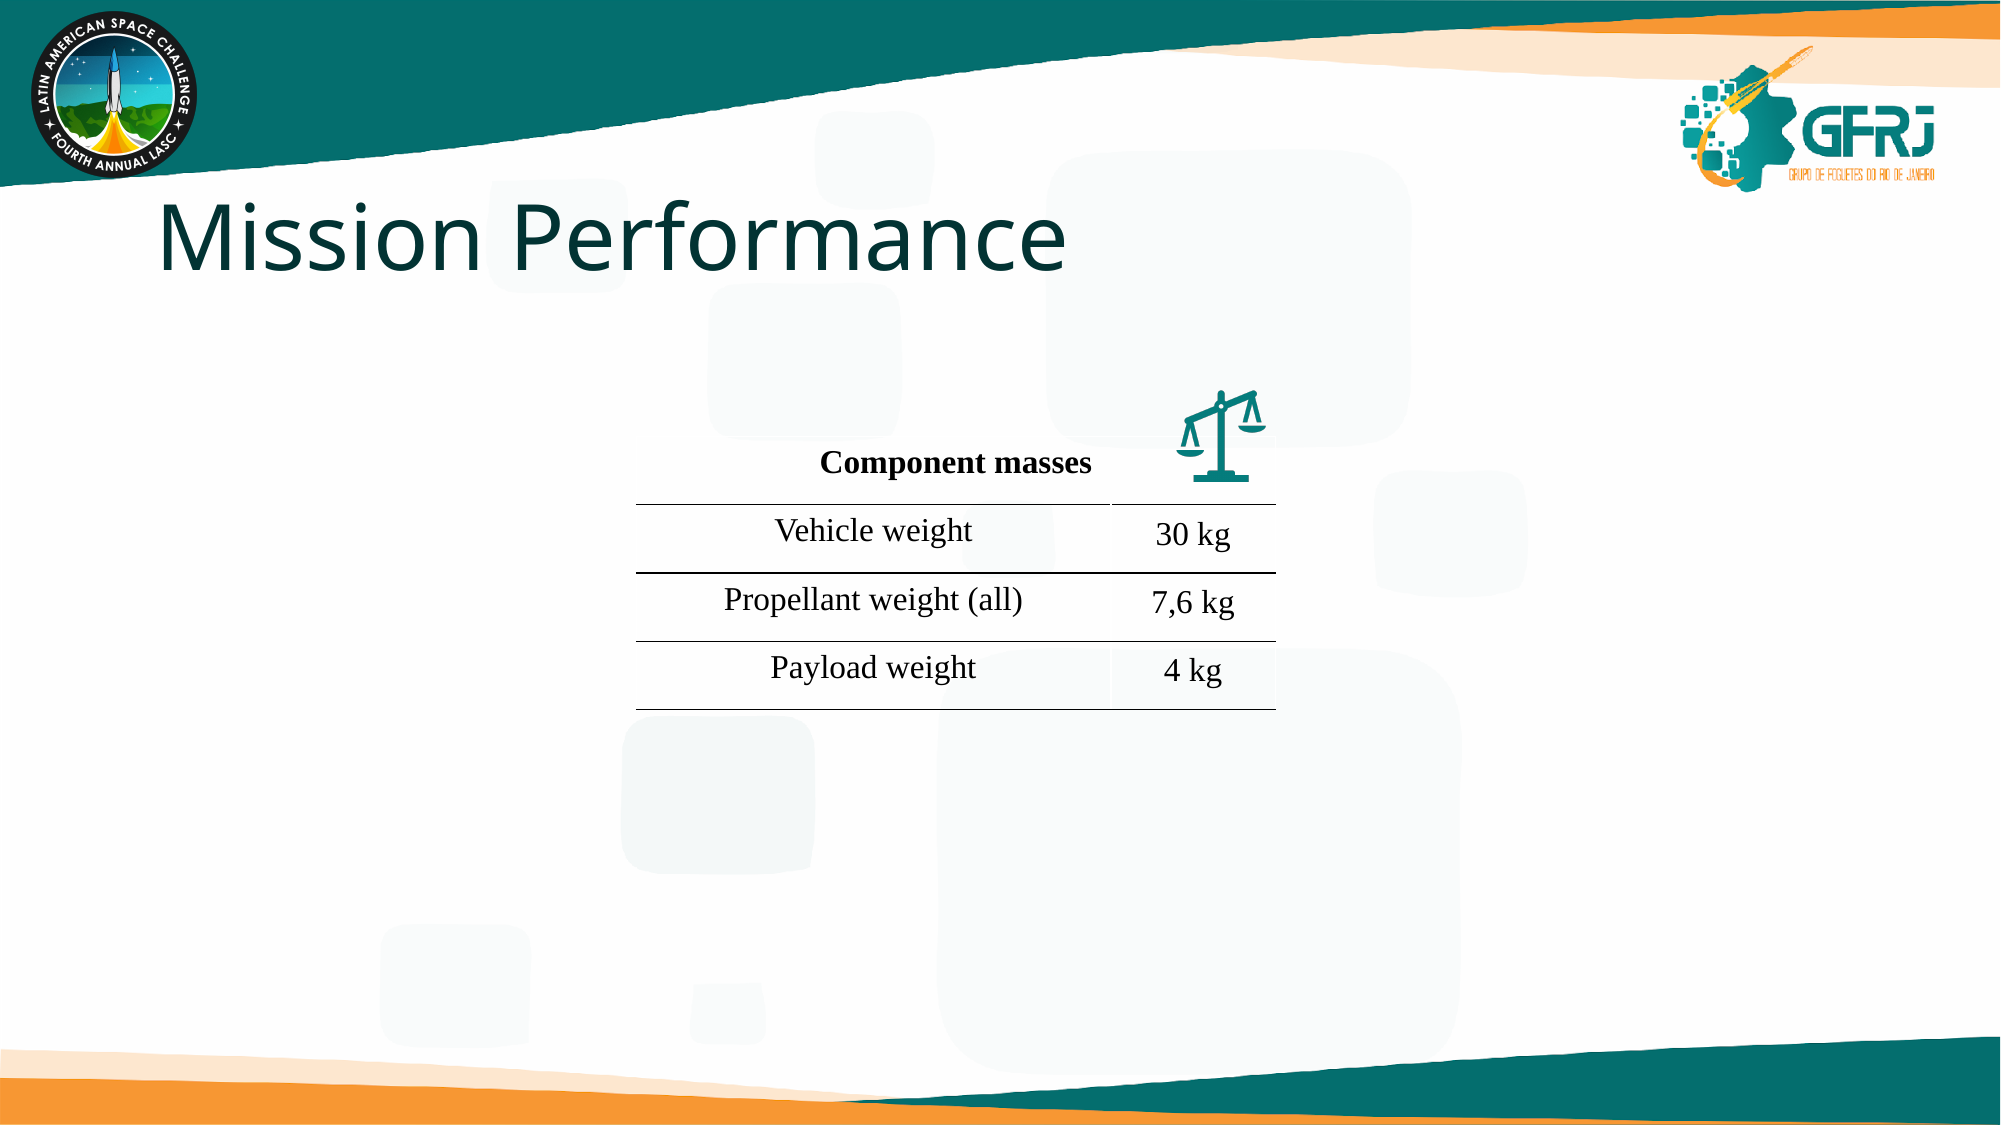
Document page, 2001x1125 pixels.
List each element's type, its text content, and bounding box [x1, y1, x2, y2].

table_cell Payload weight [637, 642, 1110, 709]
picture [0, 0, 2001, 1125]
table_cell 30 kg [1112, 505, 1275, 572]
table_cell 7,6 kg [1112, 574, 1275, 641]
table_cell Vehicle weight [637, 505, 1110, 572]
table_cell 4 kg [1112, 642, 1275, 709]
table_header Component masses [637, 437, 1275, 504]
text_box Mission Performance [139, 183, 1592, 315]
table_cell Propellant weight (all) [637, 574, 1110, 641]
